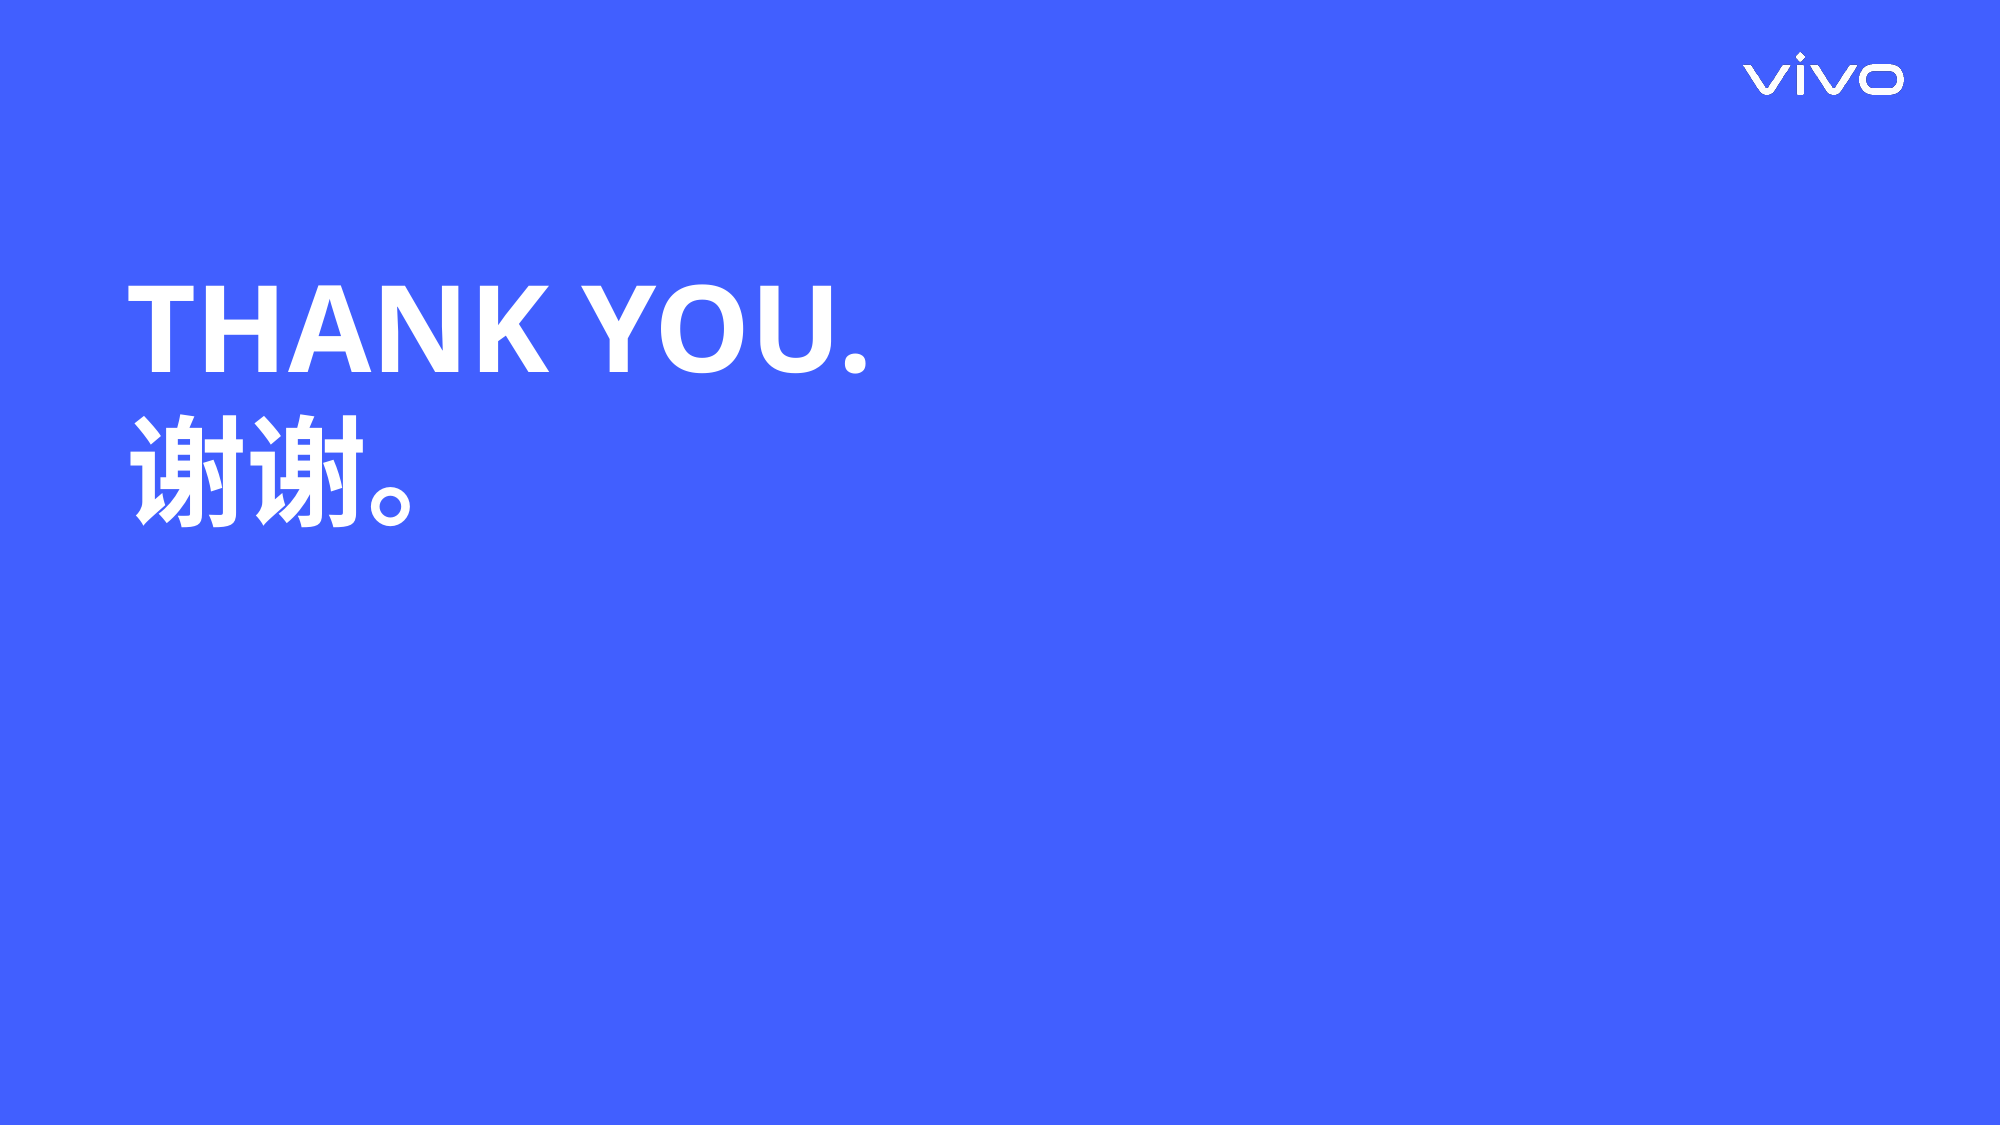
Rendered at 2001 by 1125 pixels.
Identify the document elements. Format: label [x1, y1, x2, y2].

picture [1743, 52, 1904, 95]
